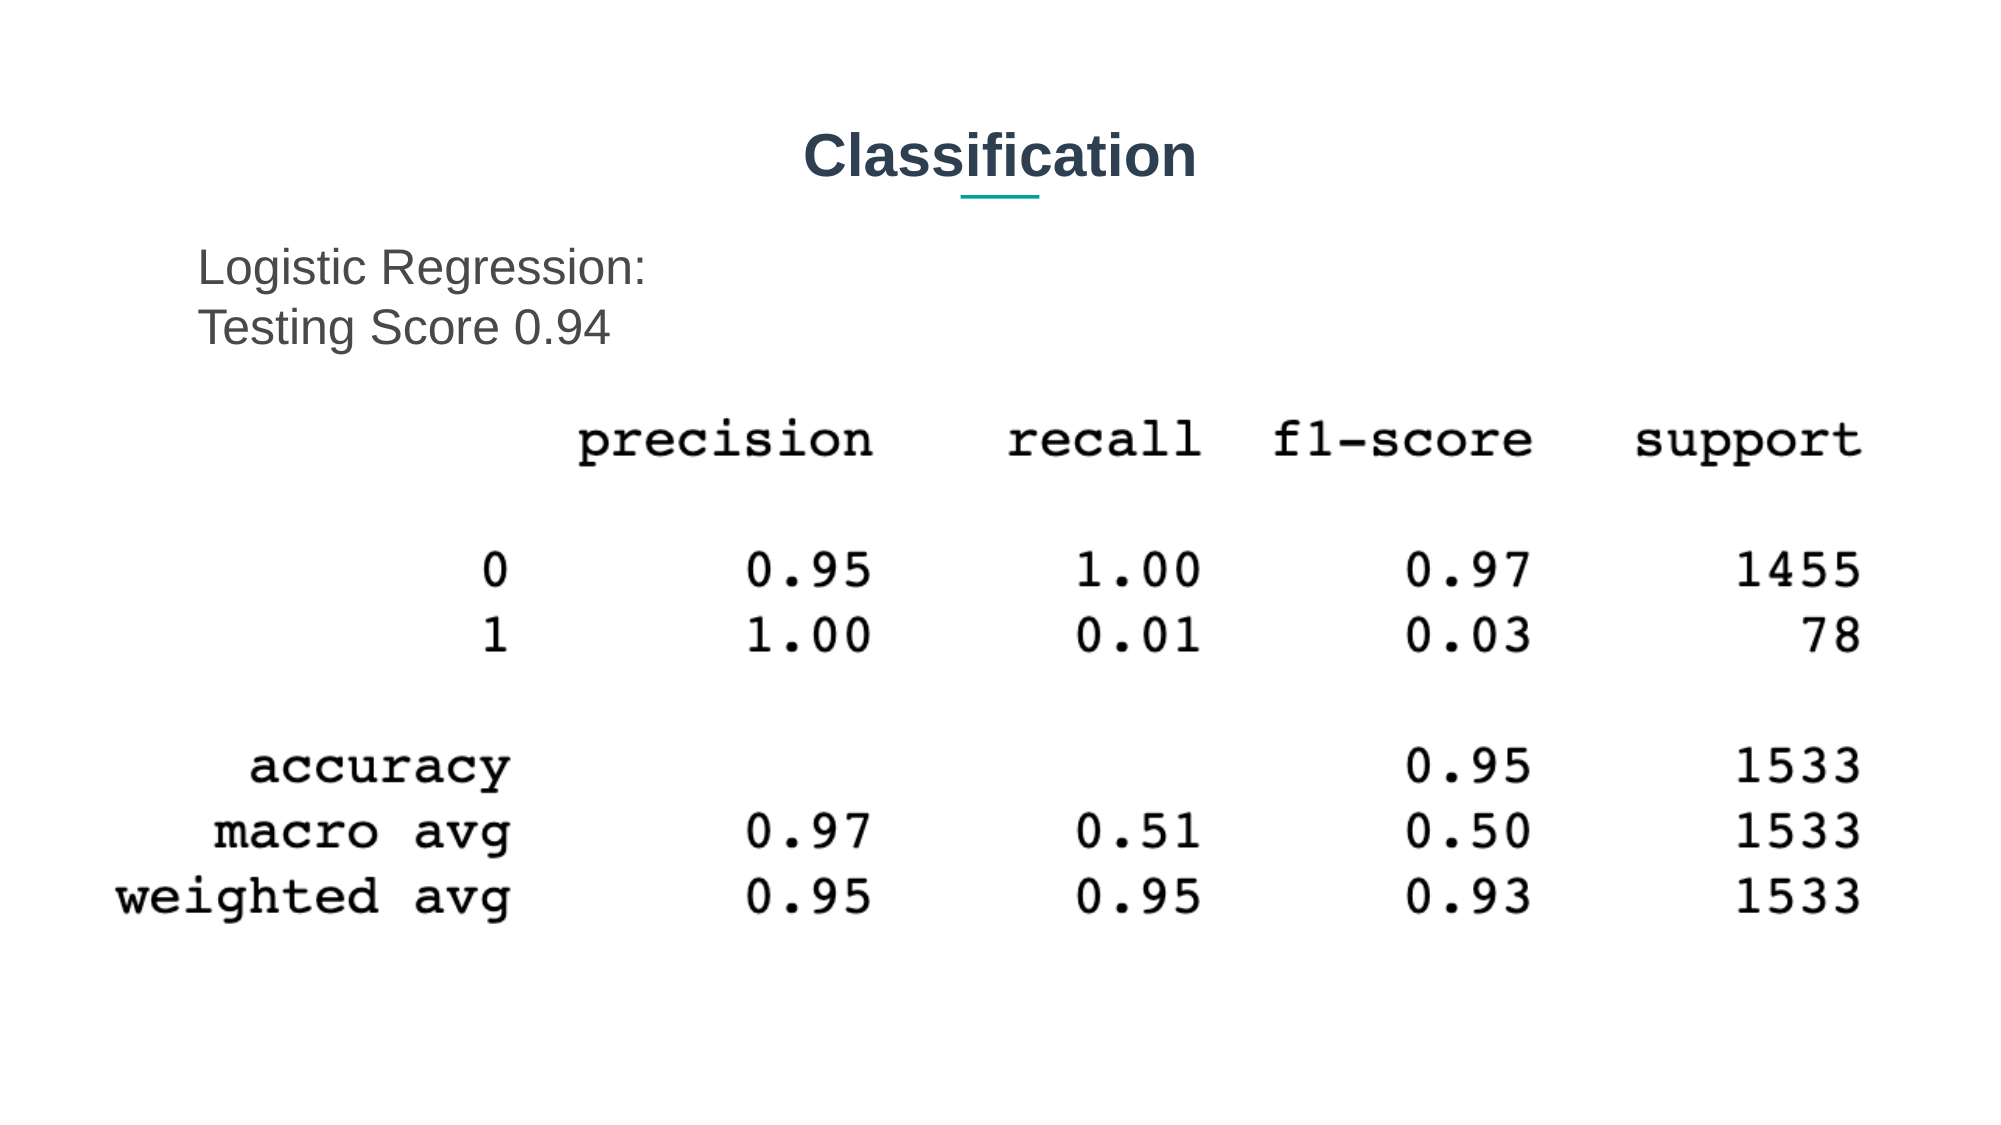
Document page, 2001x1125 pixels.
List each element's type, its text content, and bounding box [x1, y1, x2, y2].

text_box Logistic Regression: Testing Score 0.94 [182, 227, 663, 362]
picture [105, 403, 1895, 955]
text_box Classification [786, 108, 1213, 197]
